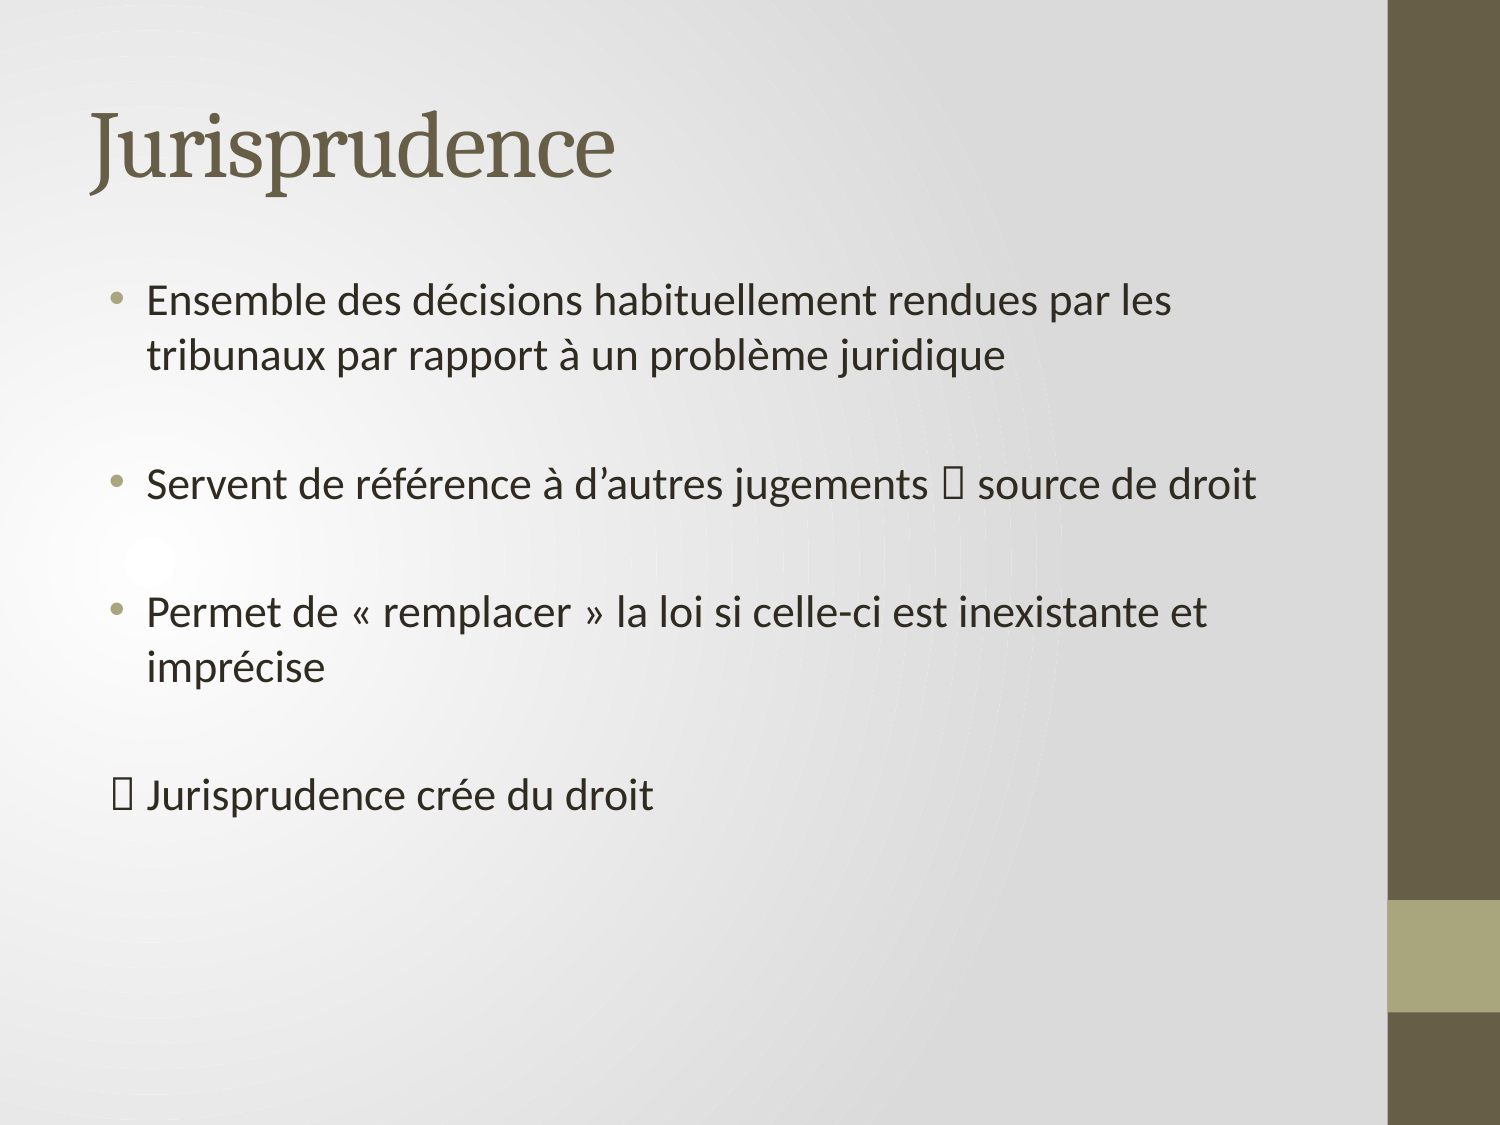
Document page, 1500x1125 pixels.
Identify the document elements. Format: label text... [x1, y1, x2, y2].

list Ensemble des décisions habituellement rendues par les tribunaux par rapport à un problème juridique Servent de référence à d’autres jugements  source de droit Permet de « remplacer » la loi si celle-ci est inexistante et imprécise  Jurisprudence crée du droit [75, 262, 1325, 1050]
title Jurisprudence [75, 45, 1325, 233]
